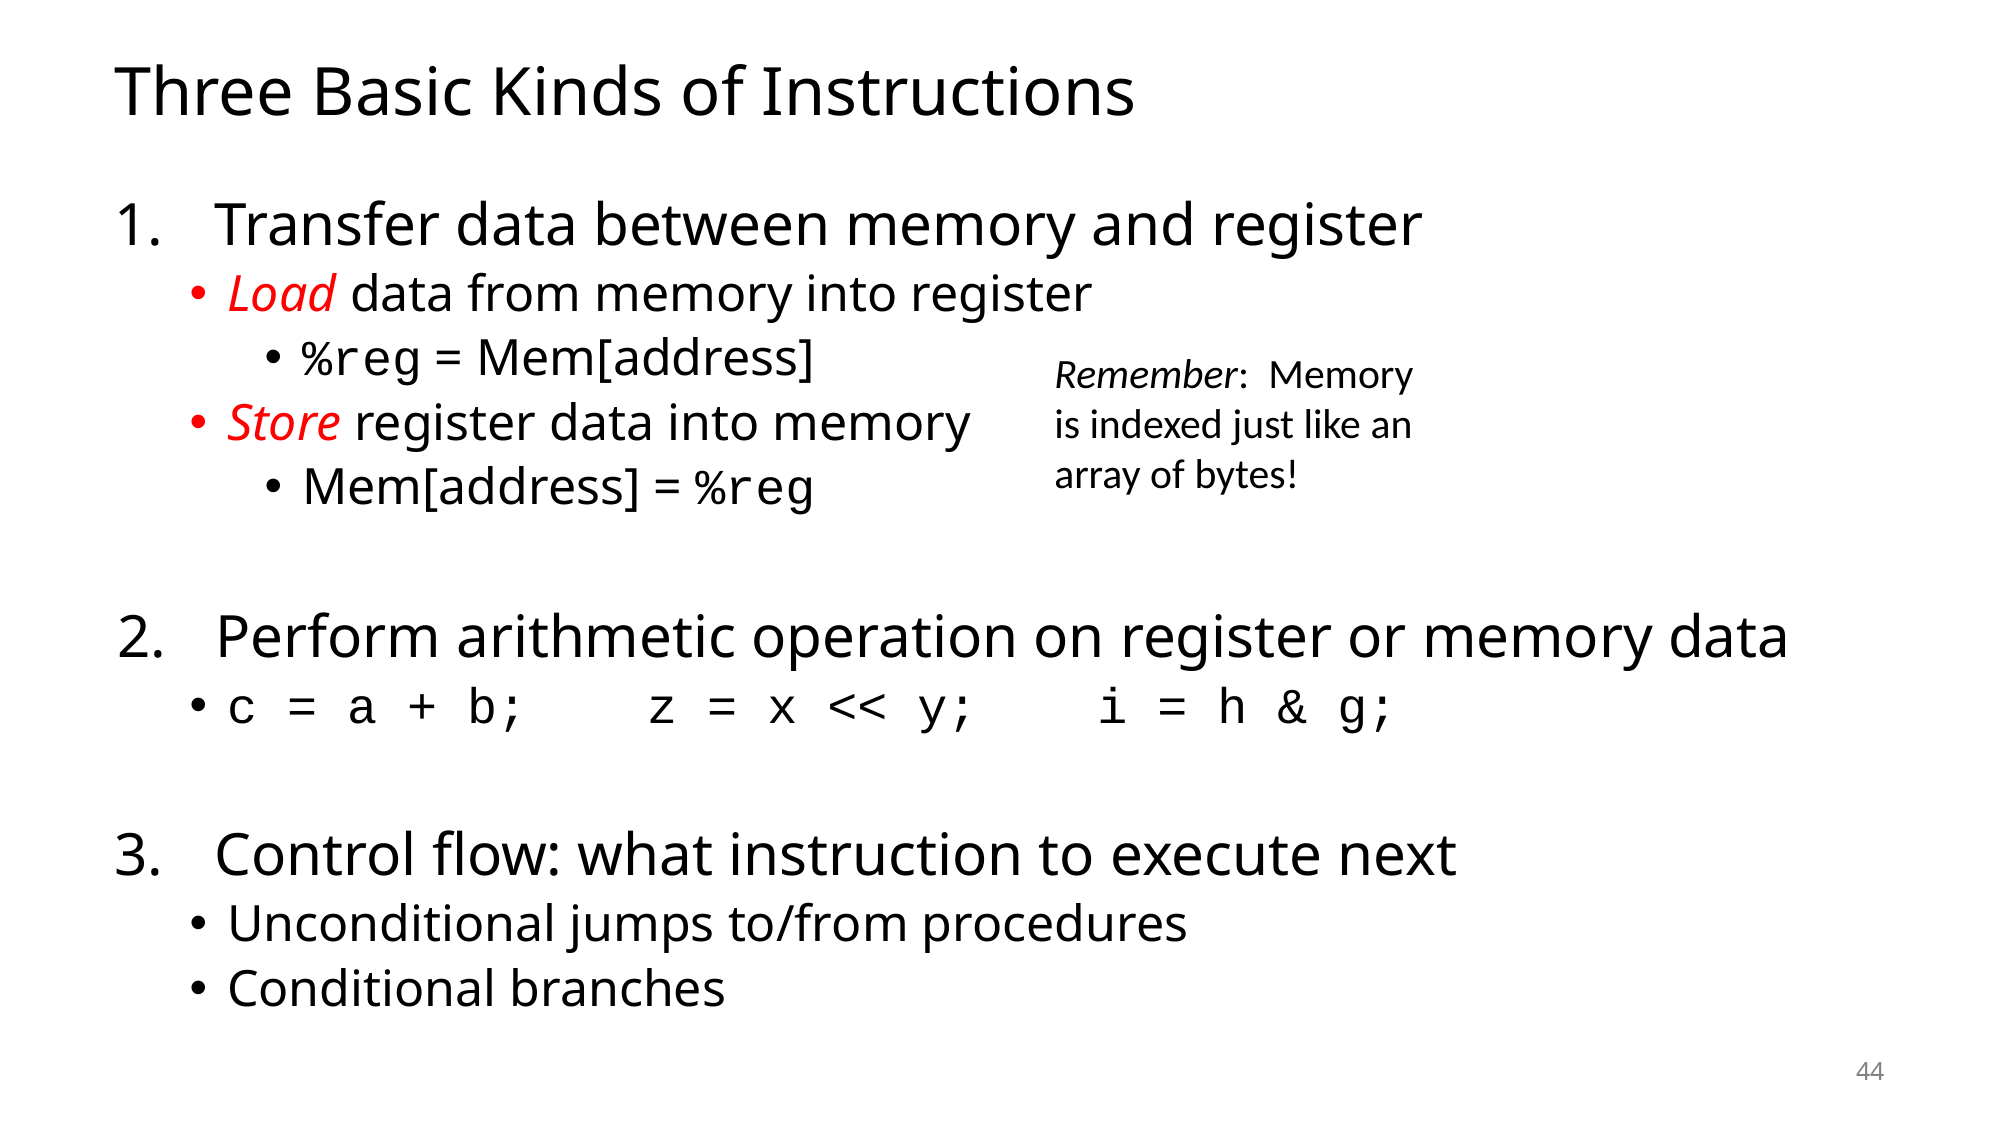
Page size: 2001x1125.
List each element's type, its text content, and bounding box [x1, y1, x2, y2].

list Transfer data between memory and register Load data from memory into register %reg = Mem[address] Store register data into memory Mem[address] = %reg Perform arithmetic operation on register or memory data c = a + b; z = x << y; i = h & g; Control flow: what instruction to execute next Unconditional jumps to/from procedures Conditional branches [99, 187, 1900, 1043]
title Three Basic Kinds of Instructions [99, 37, 1900, 150]
slide_number 44 [1749, 1042, 1900, 1103]
text_box Remember: Memory is indexed just like an array of bytes! [1039, 339, 1445, 504]
